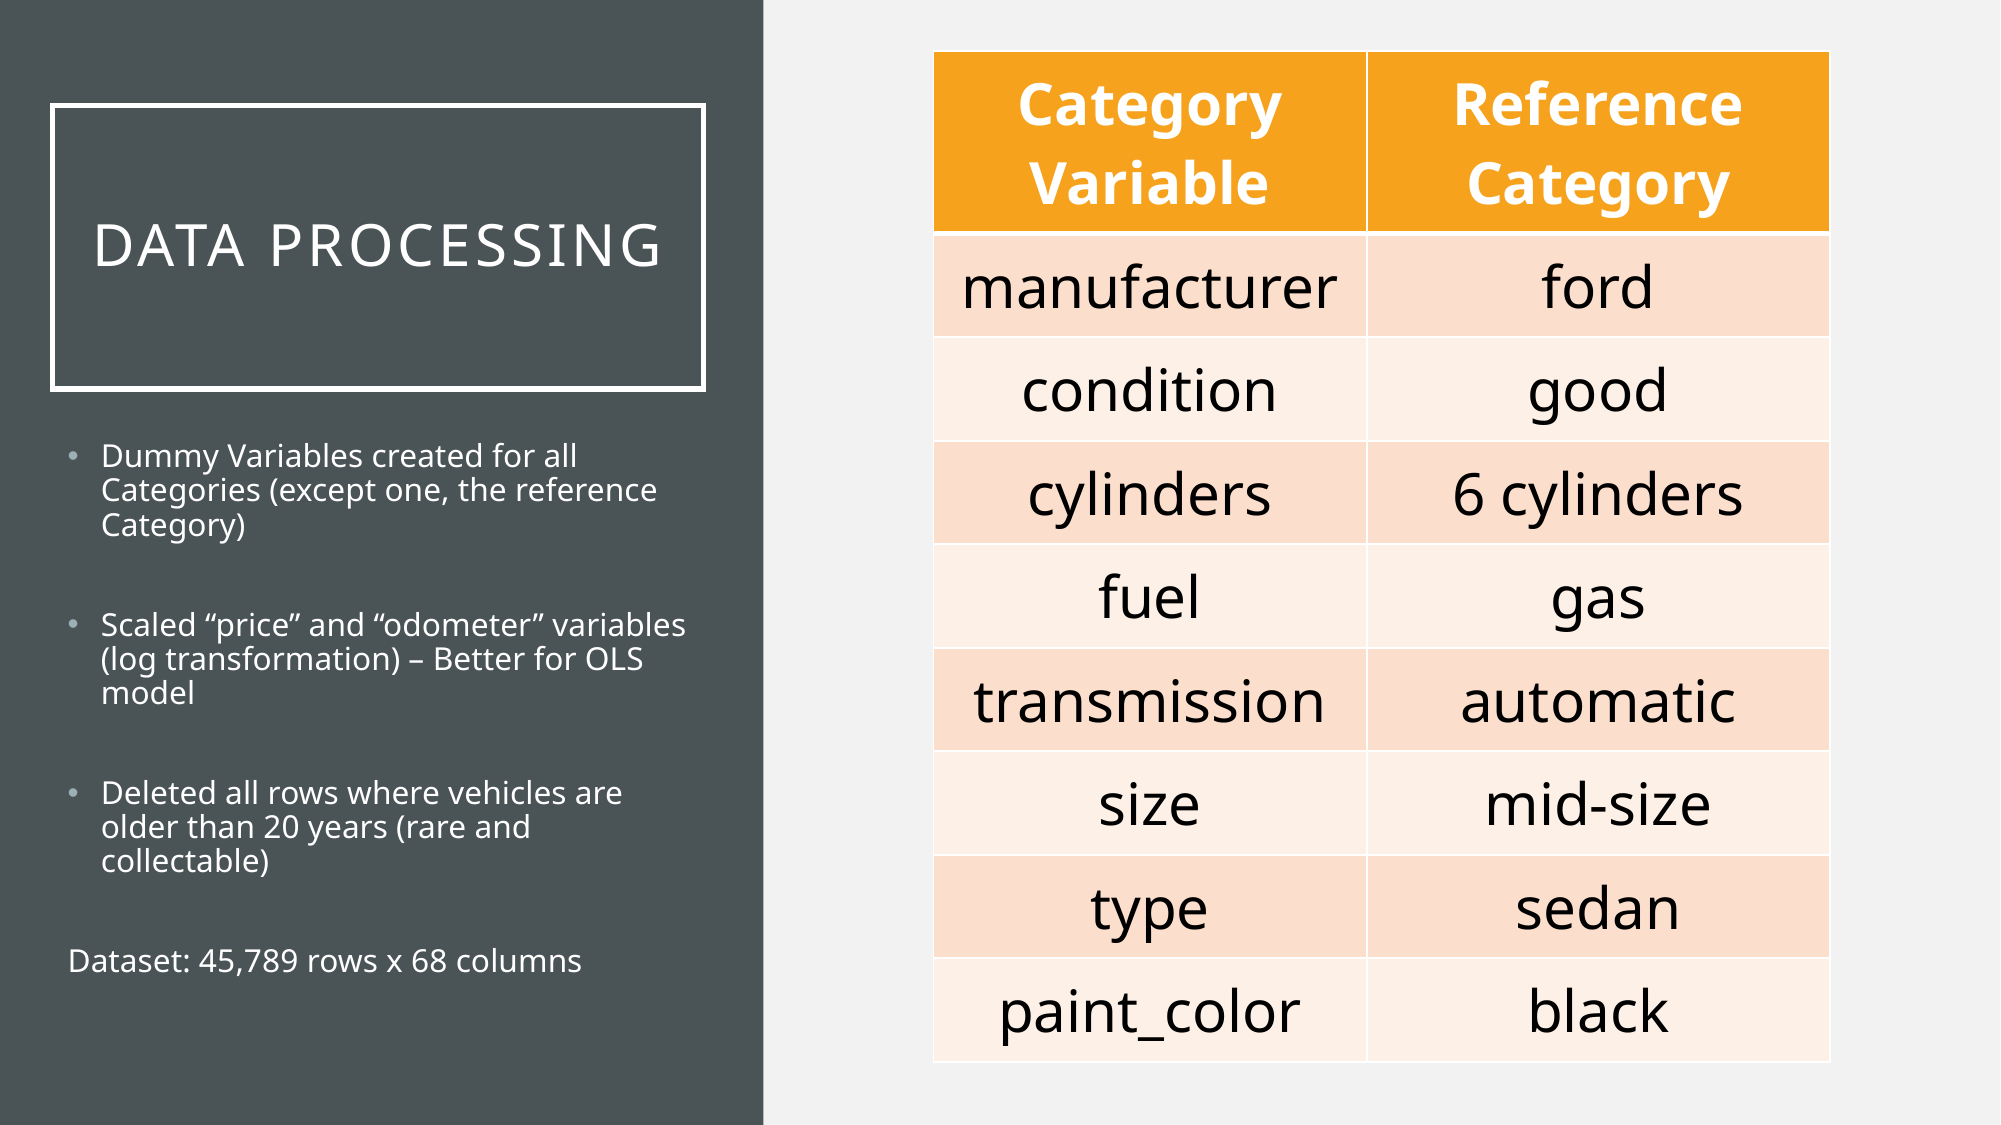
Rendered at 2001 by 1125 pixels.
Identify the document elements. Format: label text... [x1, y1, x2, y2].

table_cell mid-size [1368, 752, 1829, 854]
table_cell transmission [934, 649, 1366, 750]
table_cell condition [934, 338, 1366, 440]
table_header Reference Category [1368, 52, 1829, 231]
table_cell paint_color [934, 959, 1366, 1061]
table_cell sedan [1368, 856, 1829, 957]
table_cell good [1368, 338, 1829, 440]
table_cell manufacturer [934, 236, 1366, 336]
table_cell fuel [934, 545, 1366, 647]
text_box [764, 0, 2000, 1125]
table_cell size [934, 752, 1366, 854]
table_cell black [1368, 959, 1829, 1061]
table_cell cylinders [934, 442, 1366, 543]
table_cell type [934, 856, 1366, 957]
title Data Processing [50, 103, 706, 392]
text_box [0, 0, 764, 1125]
table_cell ford [1368, 236, 1829, 336]
table_cell automatic [1368, 649, 1829, 750]
table_cell gas [1368, 545, 1829, 647]
table_header Category Variable [934, 52, 1366, 231]
list Dummy Variables created for all Categories (except one, the reference Category) Scaled “price” and “odometer” variables (log transformation) – Better for OLS model Deleted all rows where vehicles are older than 20 years (rare and collectable) Dataset: 45,789 rows x 68 columns [52, 432, 704, 994]
table_cell 6 cylinders [1368, 442, 1829, 543]
